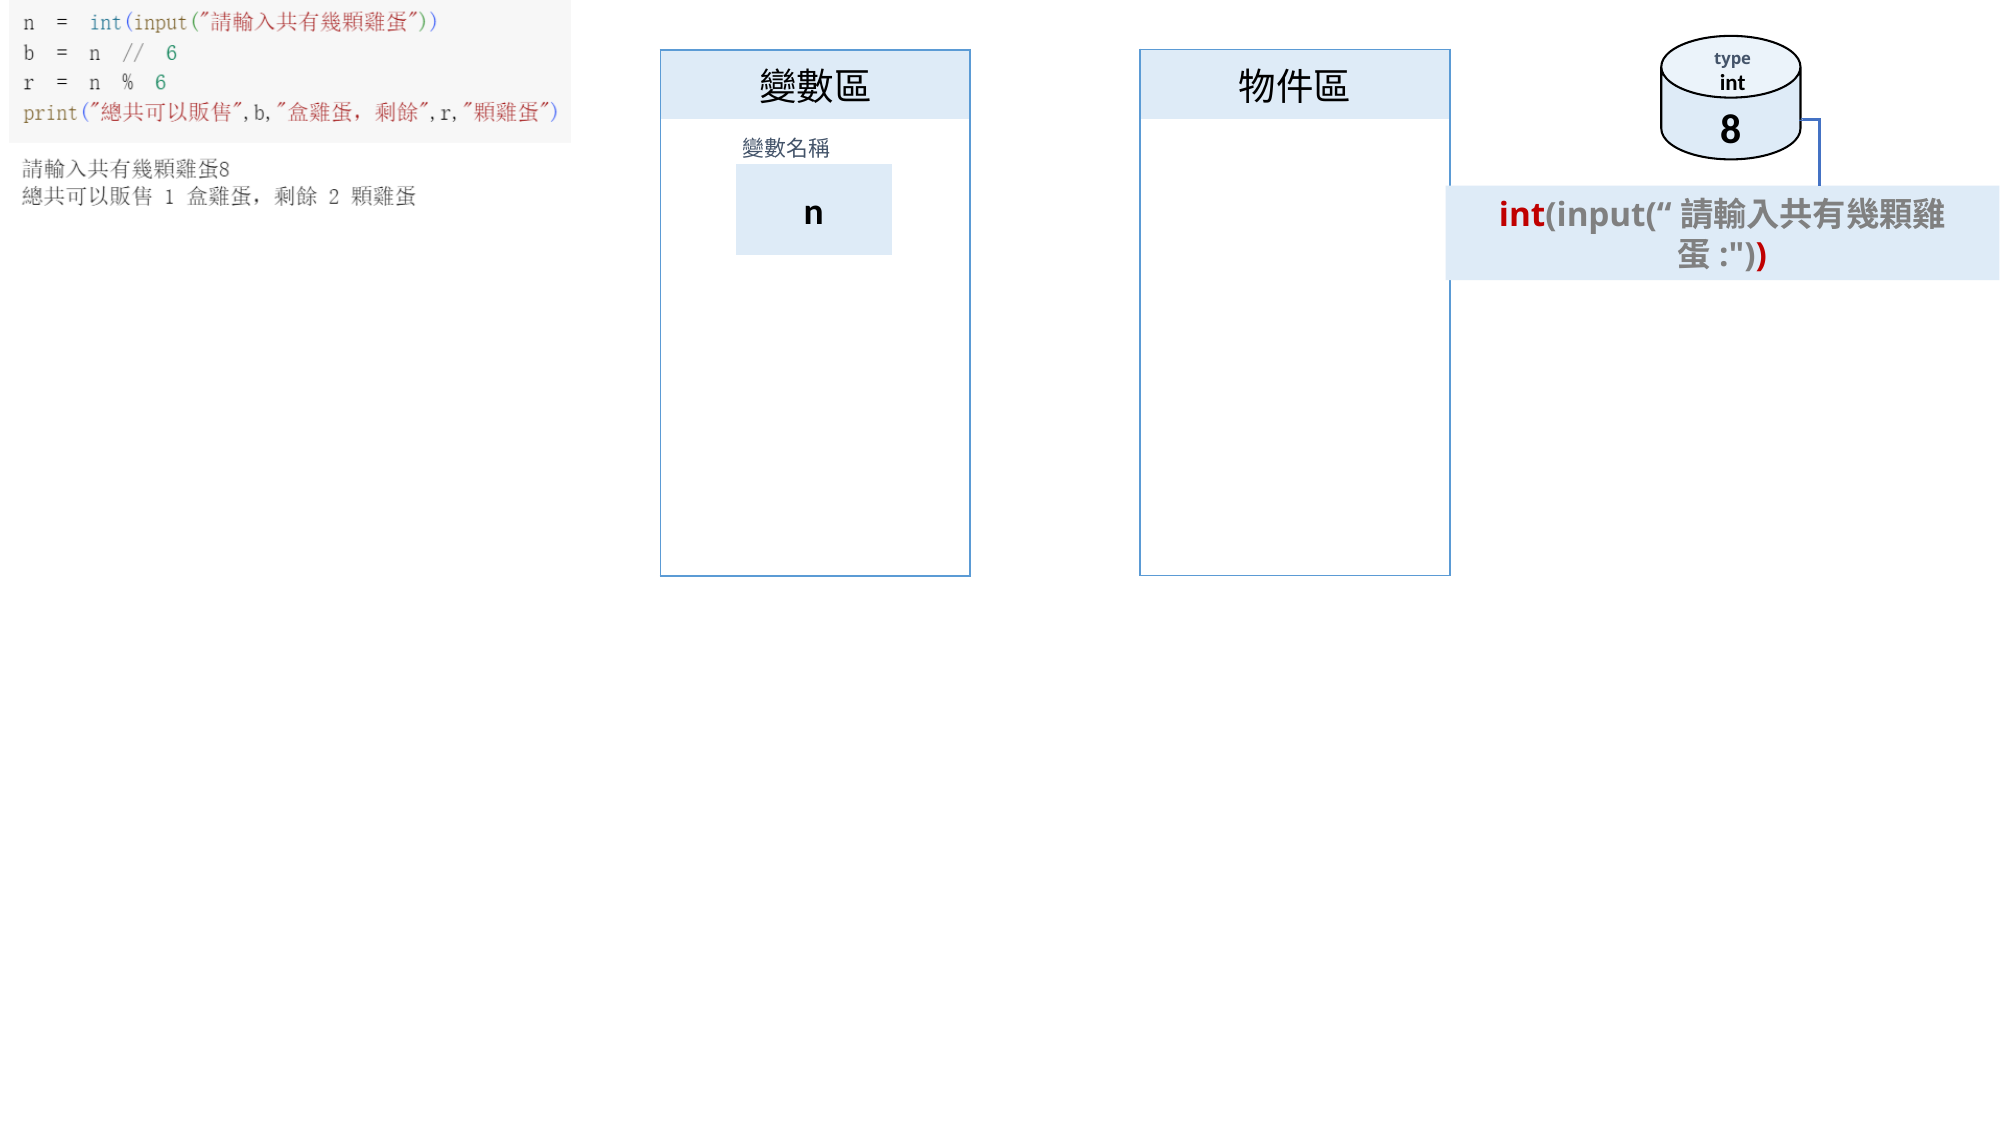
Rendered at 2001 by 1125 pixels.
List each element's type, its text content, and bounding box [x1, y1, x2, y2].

text_box int(input(“請輸入共有幾顆雞蛋:")) [1445, 185, 2000, 281]
table_header 物件區 [1141, 50, 1449, 119]
table_cell [1141, 119, 1449, 575]
table_header 變數區 [661, 51, 969, 119]
text_box n [736, 164, 892, 255]
picture [9, 0, 571, 228]
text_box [1800, 119, 1820, 186]
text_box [1661, 35, 1801, 160]
table_cell [661, 119, 969, 575]
text_box 變數名稱 [728, 126, 987, 168]
